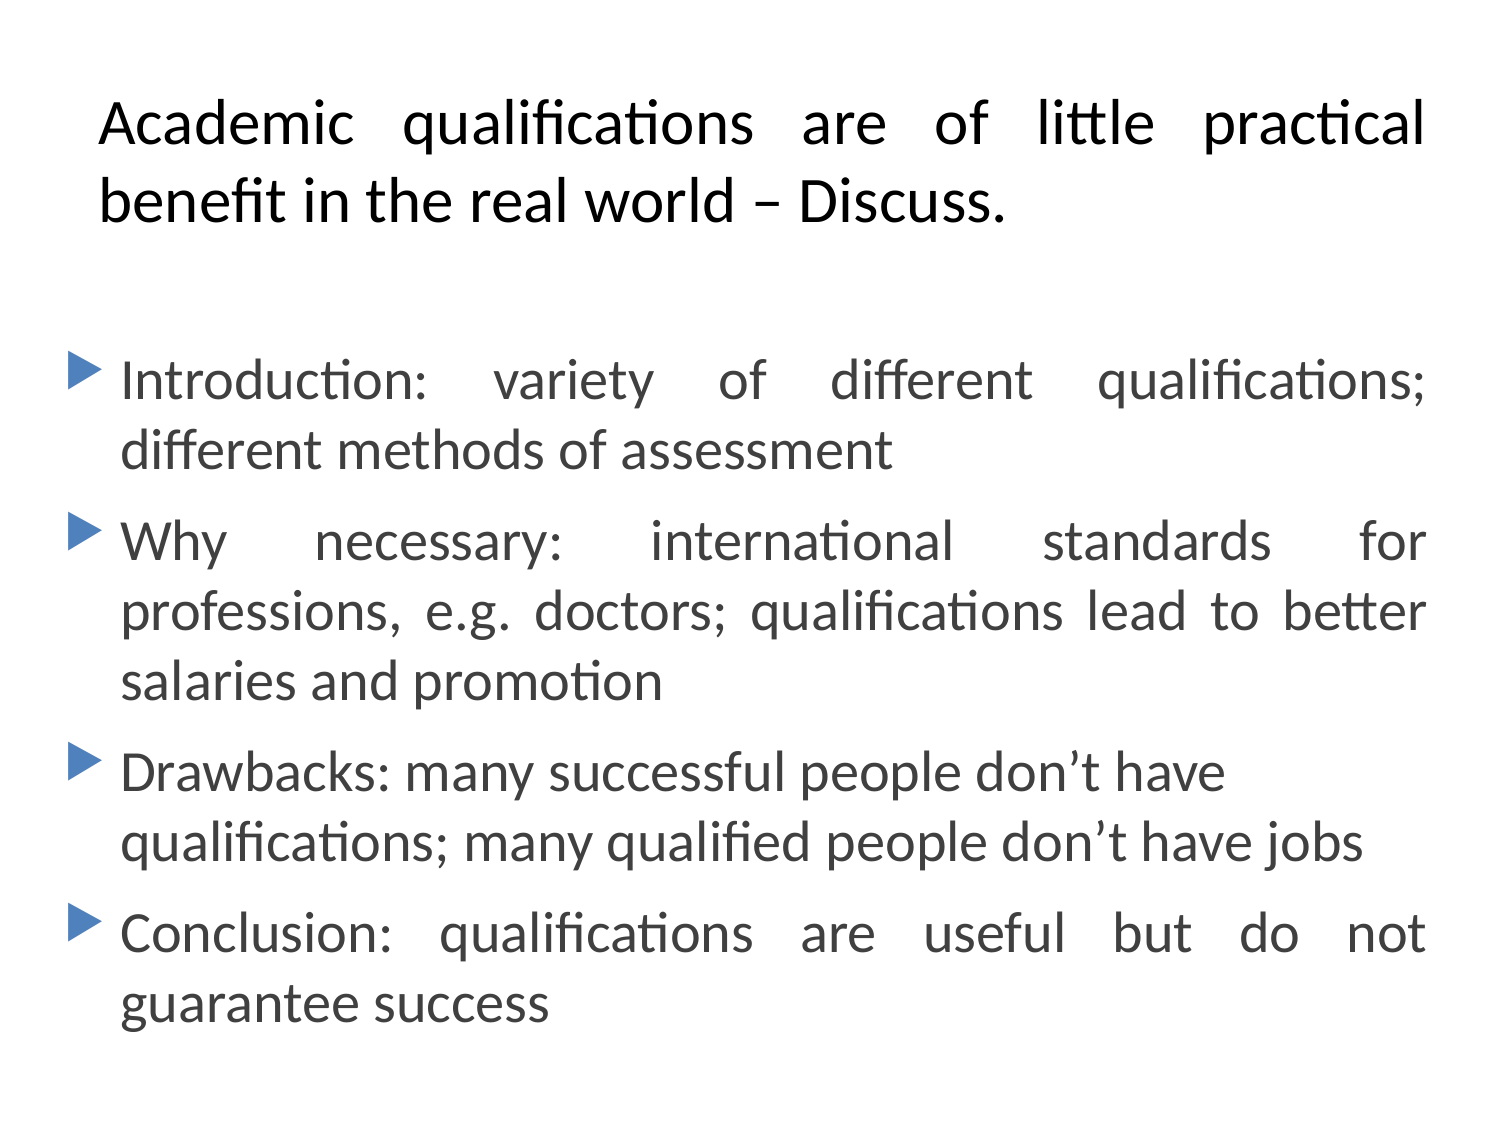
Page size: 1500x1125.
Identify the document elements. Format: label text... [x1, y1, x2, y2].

title Academic qualifications are of little practical benefit in the real world – Discuss. [83, 70, 1443, 246]
text_box Introduction: variety of different qualifications; different methods of assessment Why necessary: international standards for professions, e.g. doctors; qualifications lead to better salaries and promotion Drawbacks: many successful people don’t have qualifications; many qualified people don’t have jobs Conclusion: qualifications are useful but do not guarantee success [48, 333, 1443, 1017]
